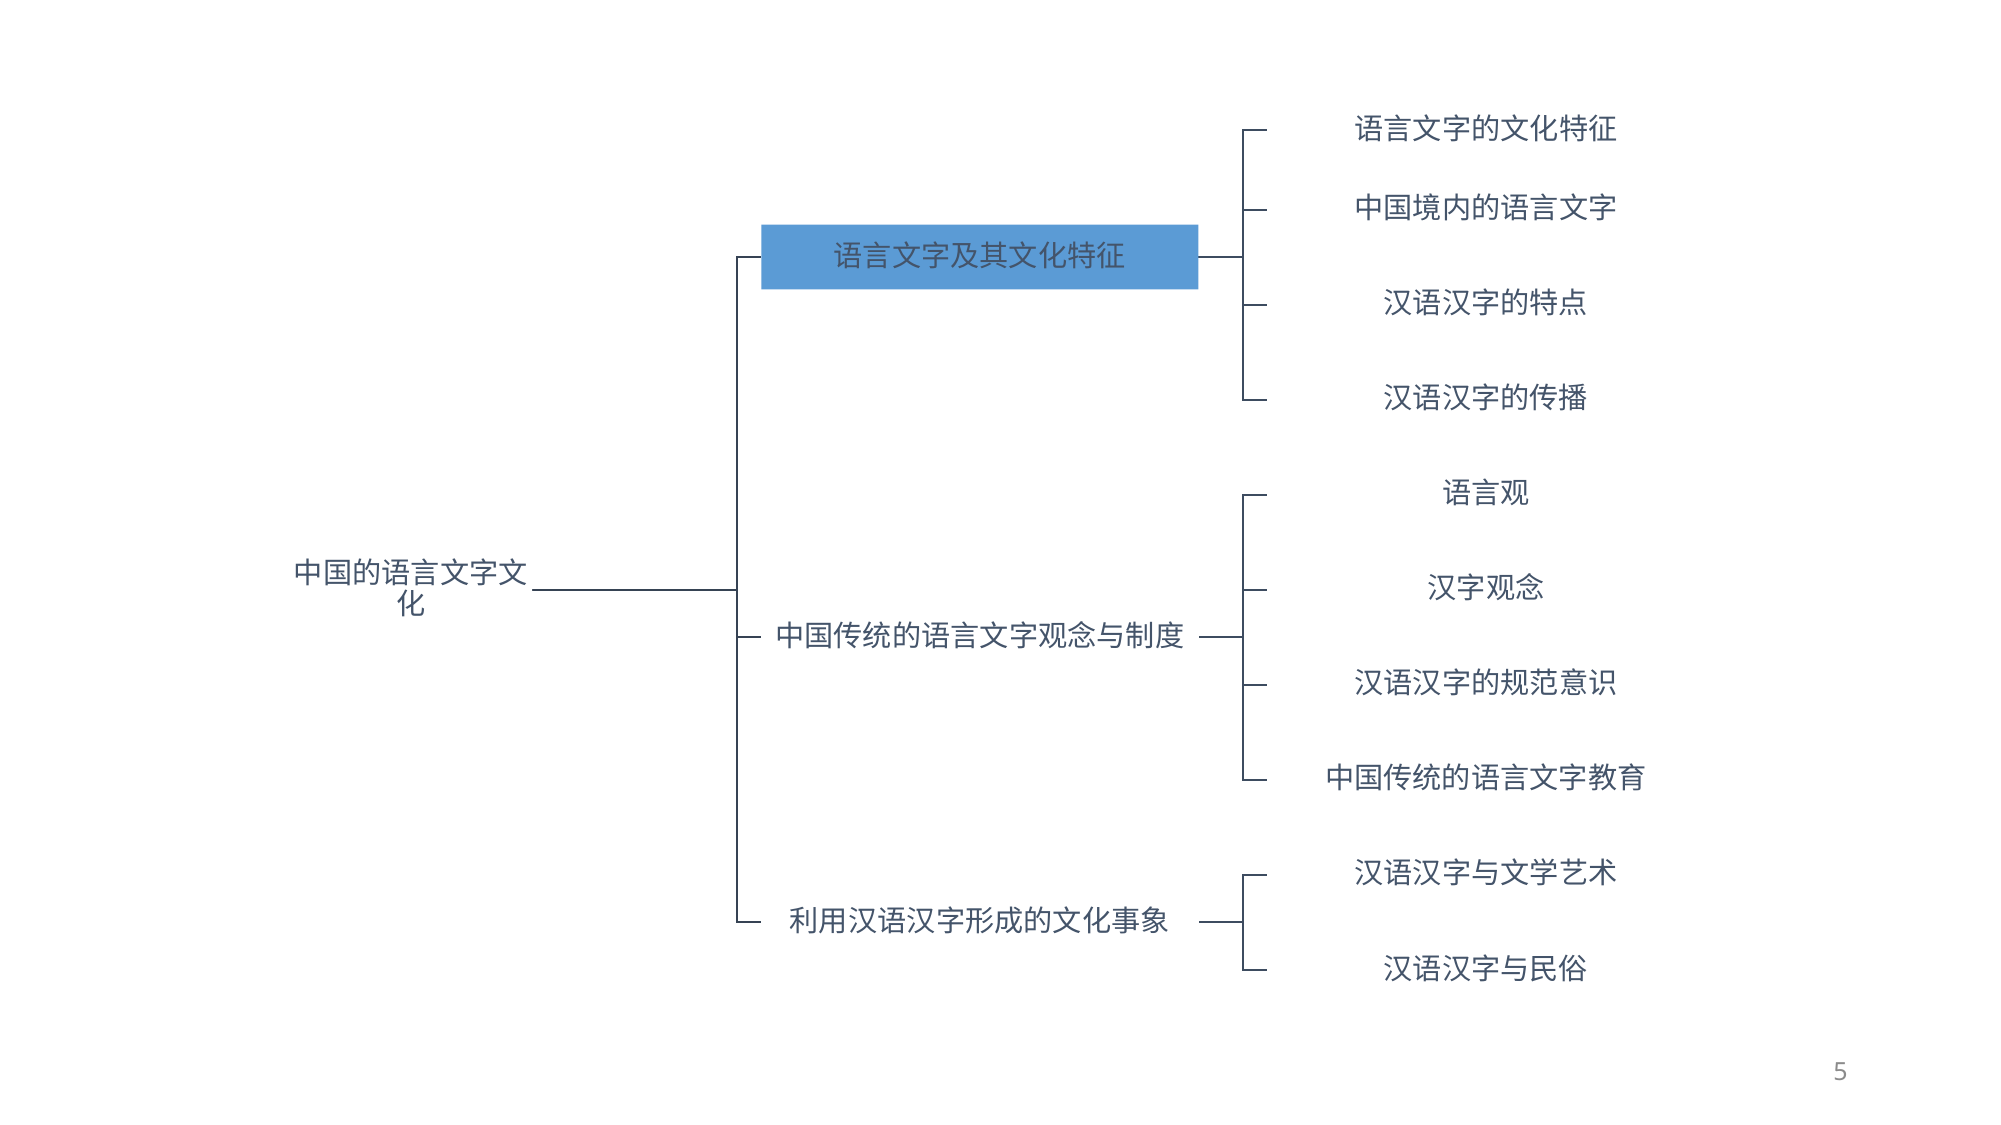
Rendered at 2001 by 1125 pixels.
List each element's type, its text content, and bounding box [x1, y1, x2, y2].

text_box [289, 97, 1705, 1018]
slide_number 5 [1412, 1042, 1863, 1103]
